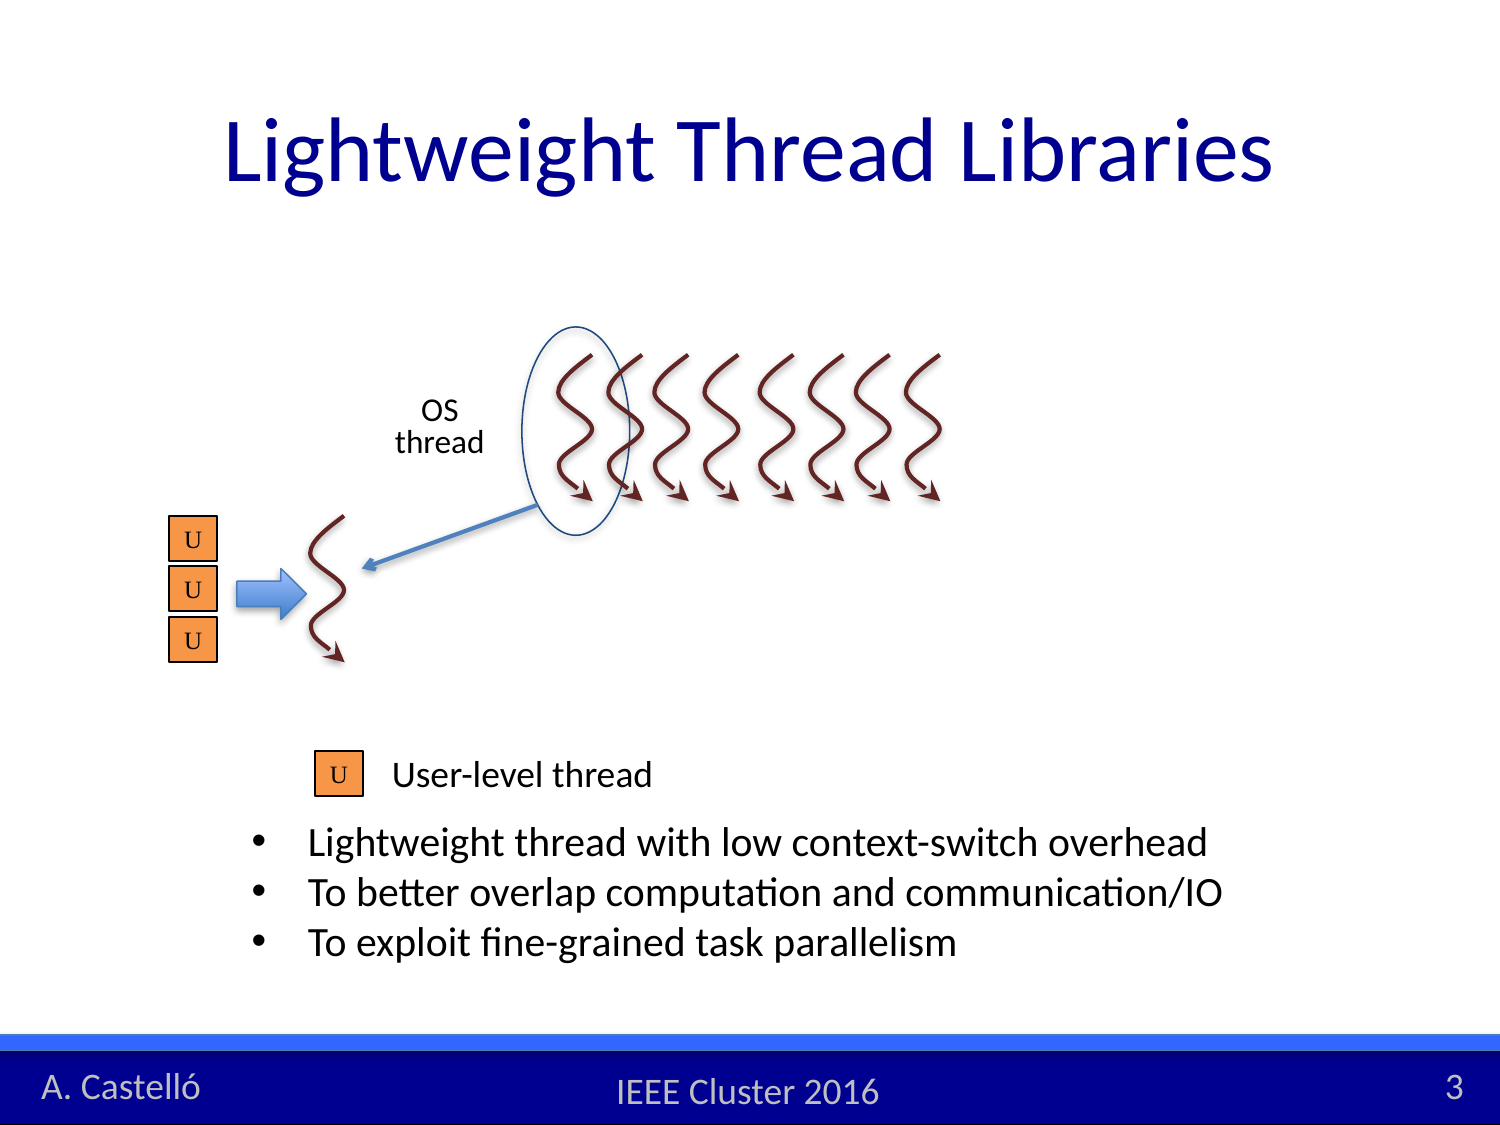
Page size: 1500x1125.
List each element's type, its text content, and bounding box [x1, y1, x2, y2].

text_box [236, 568, 307, 620]
text_box OS thread [379, 388, 500, 468]
title Lightweight Thread Libraries [74, 71, 1425, 218]
text_box U [169, 515, 218, 561]
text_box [557, 354, 941, 502]
text_box U [169, 617, 218, 663]
text_box [521, 326, 613, 537]
text_box [310, 515, 345, 663]
text_box User-level thread [377, 742, 669, 803]
text_box Lightweight thread with low context-switch overhead To better overlap computation and communication/IO To exploit fine-grained task parallelism [236, 807, 1292, 973]
text_box U [169, 566, 218, 612]
text_box U [314, 751, 363, 797]
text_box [361, 504, 538, 569]
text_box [0, 1034, 1500, 1125]
